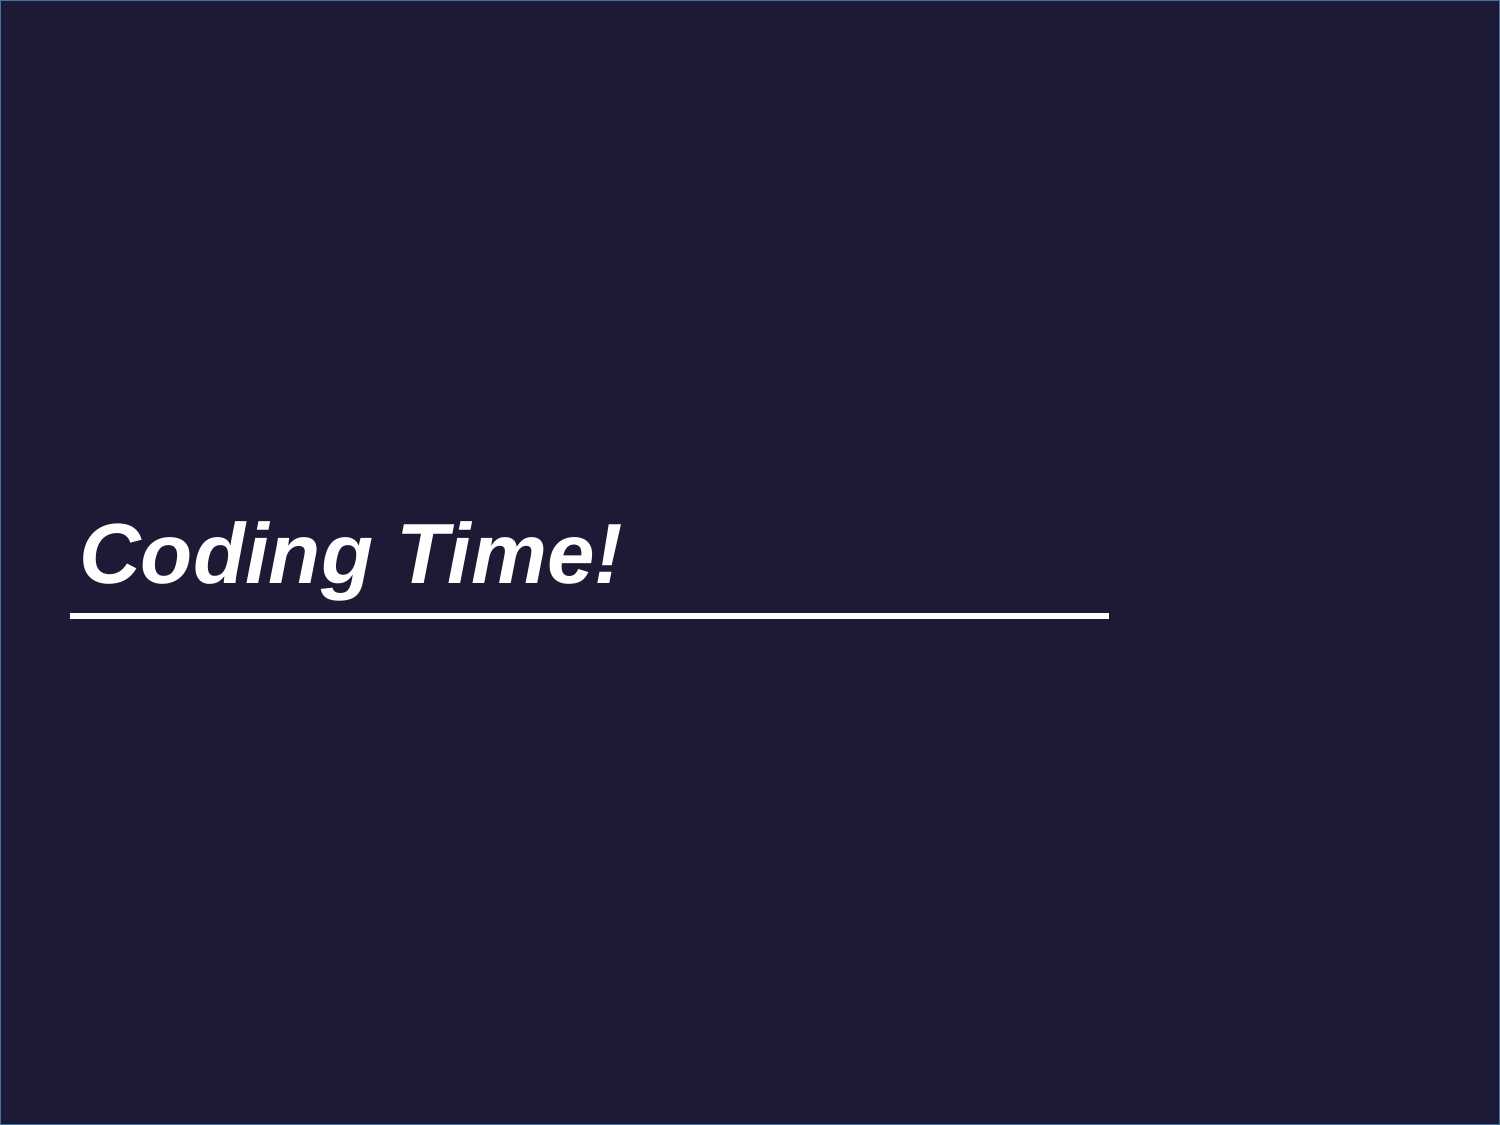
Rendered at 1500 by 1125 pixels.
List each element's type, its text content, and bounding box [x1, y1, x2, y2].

title Coding Time! [64, 484, 1415, 628]
